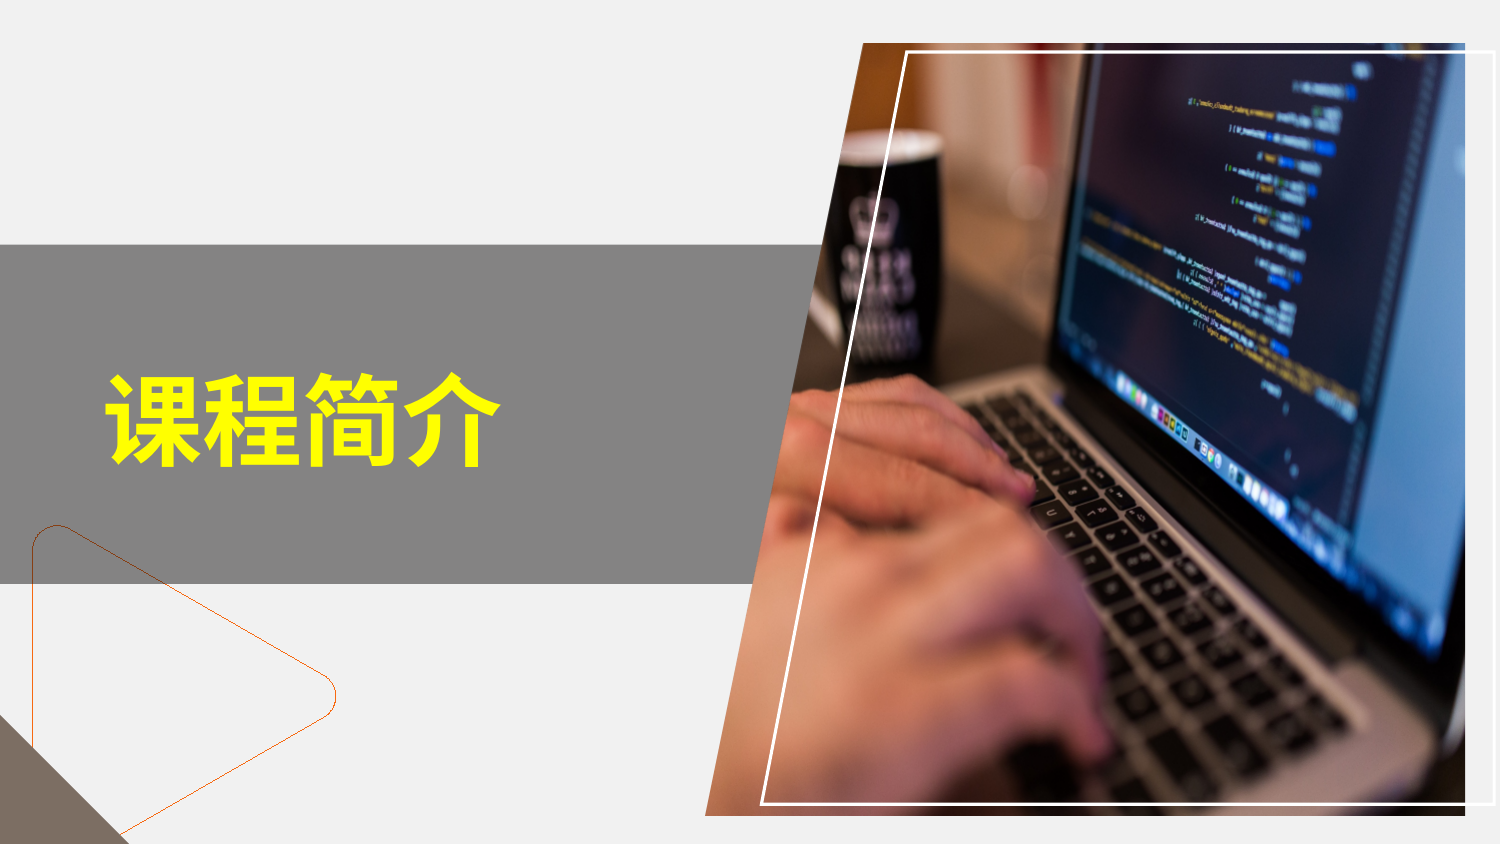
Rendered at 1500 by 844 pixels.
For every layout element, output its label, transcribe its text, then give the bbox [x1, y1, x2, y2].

picture [764, 54, 1466, 802]
text_box 课程简介 [102, 264, 800, 536]
picture [705, 43, 1466, 816]
